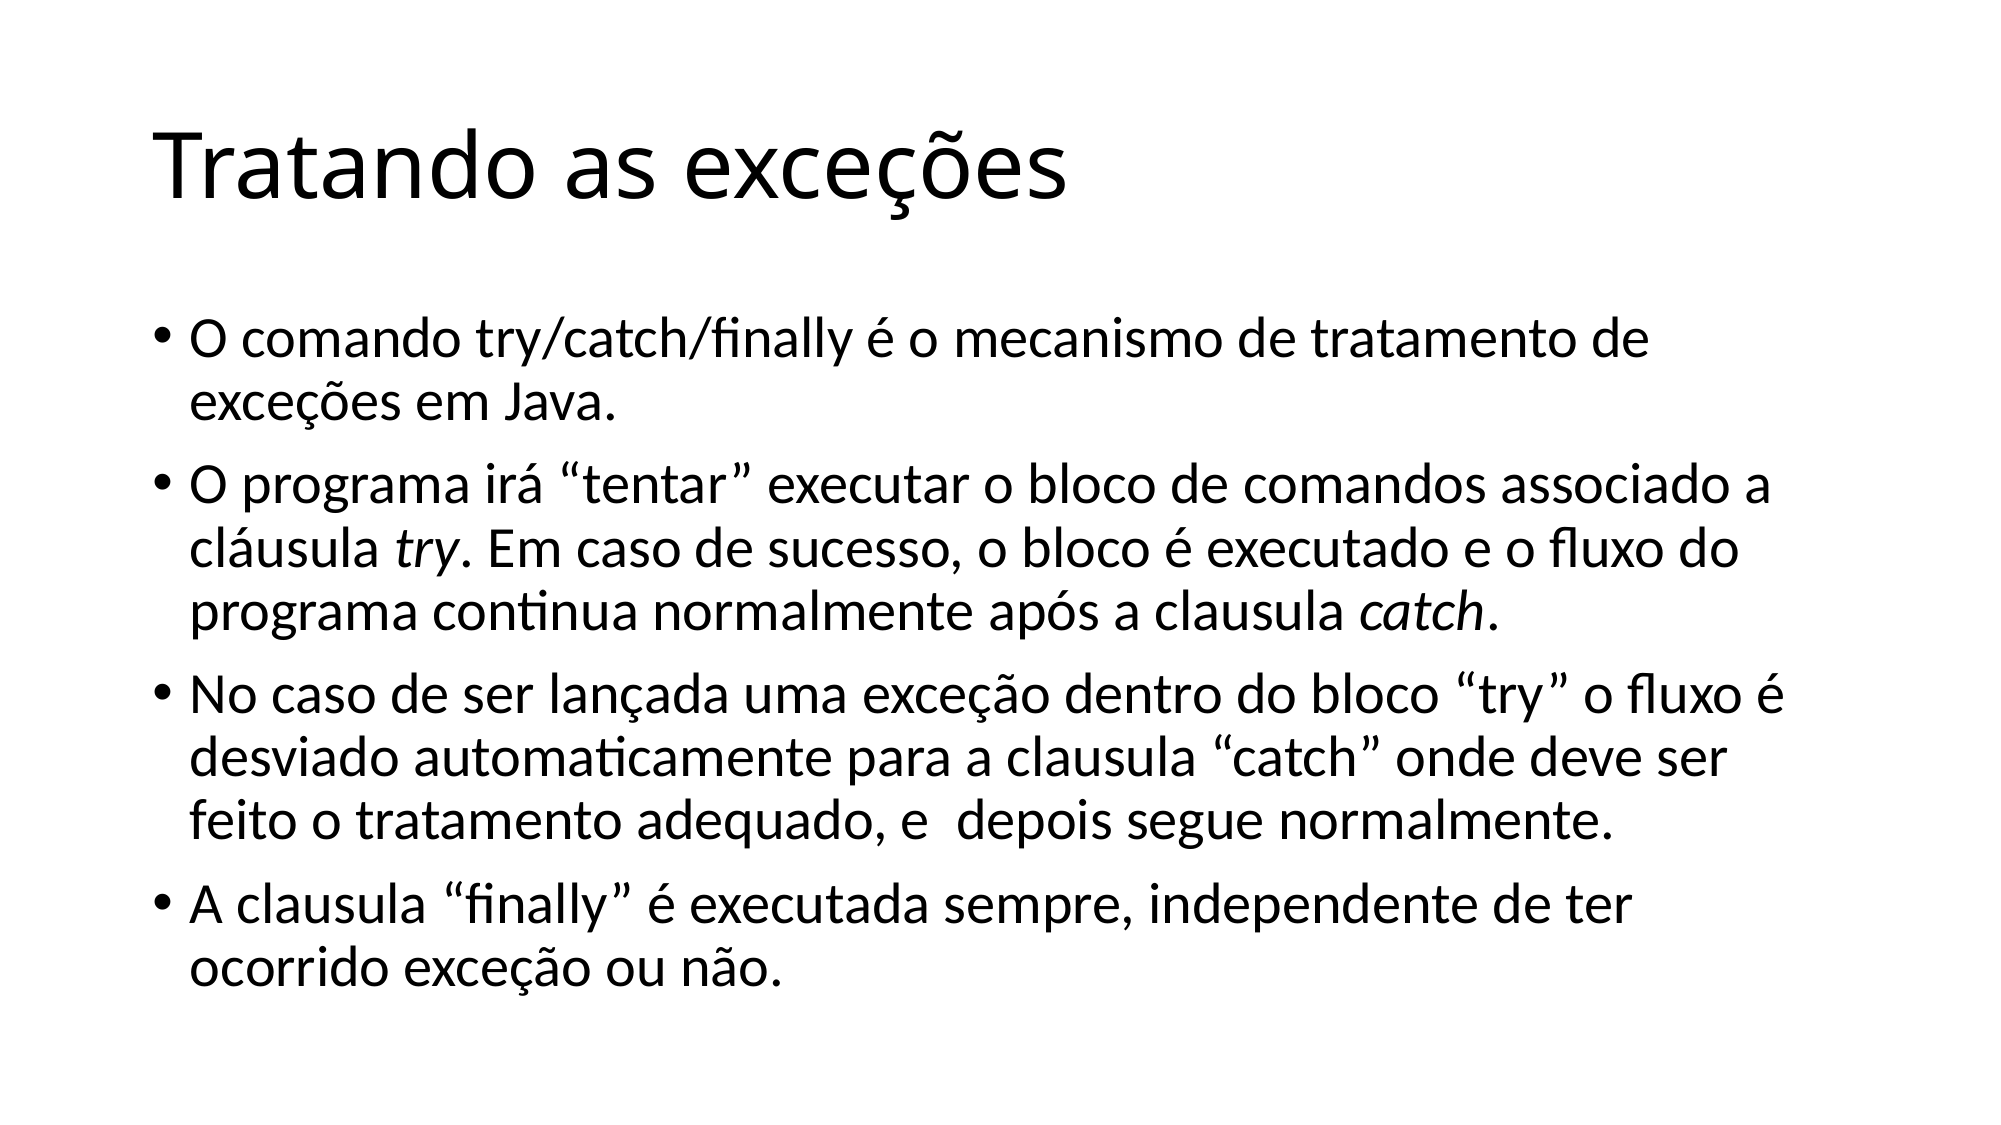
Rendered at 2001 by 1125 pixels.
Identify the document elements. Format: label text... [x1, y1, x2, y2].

title Tratando as exceções [137, 59, 1863, 278]
list O comando try/catch/finally é o mecanismo de tratamento de exceções em Java. O programa irá “tentar” executar o bloco de comandos associado a cláusula try. Em caso de sucesso, o bloco é executado e o fluxo do programa continua normalmente após a clausula catch. No caso de ser lançada uma exceção dentro do bloco “try” o fluxo é desviado automaticamente para a clausula “catch” onde deve ser feito o tratamento adequado, e depois segue normalmente. A clausula “finally” é executada sempre, independente de ter ocorrido exceção ou não. [137, 299, 1863, 1014]
